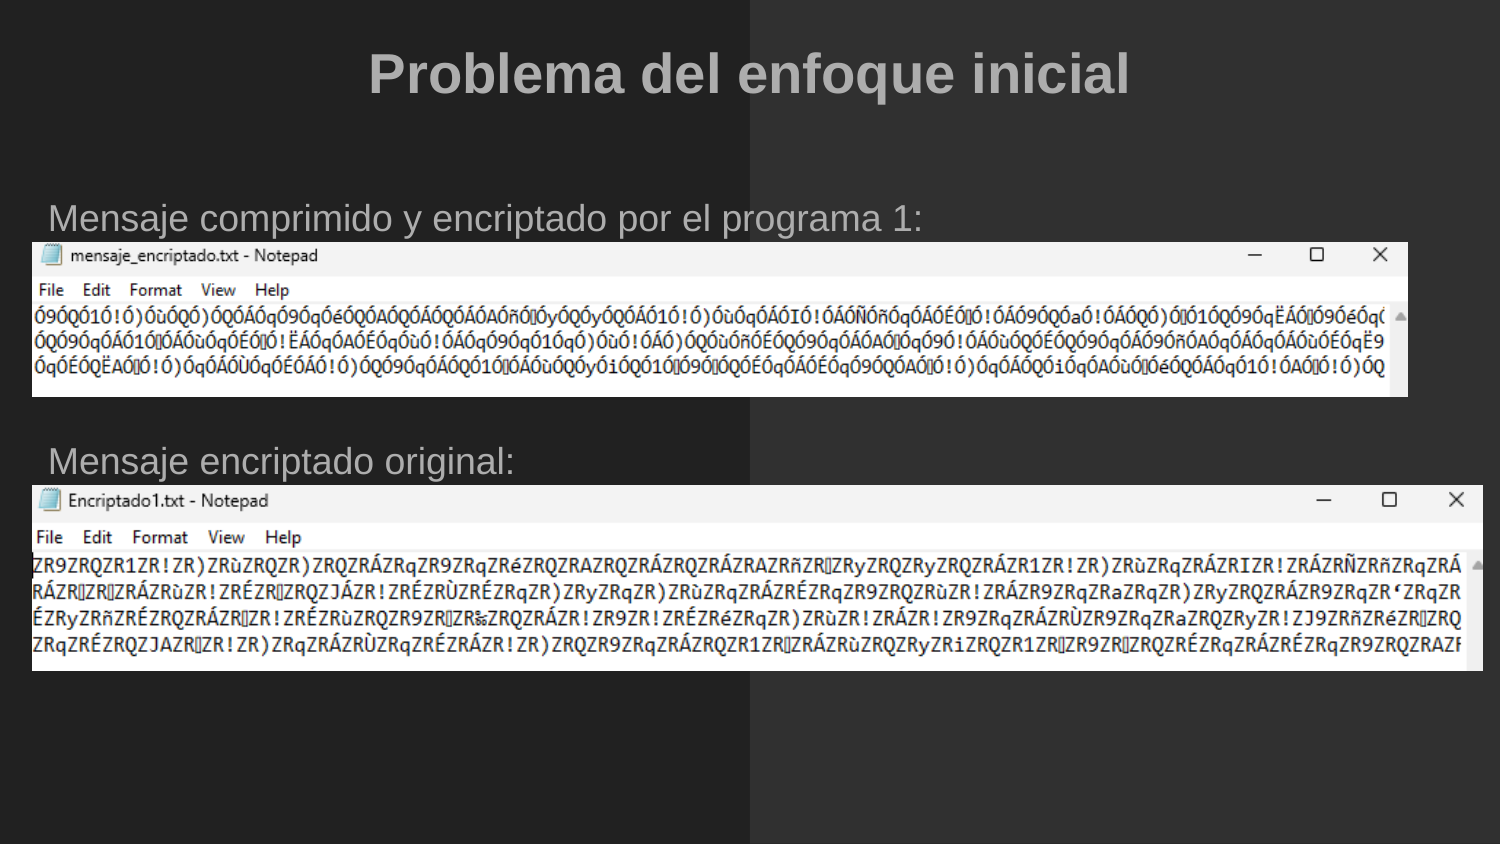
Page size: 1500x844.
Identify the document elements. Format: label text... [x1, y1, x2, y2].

text_box Problema del enfoque inicial [330, 22, 1170, 130]
picture [32, 242, 1408, 398]
text_box Mensaje encriptado original: [32, 421, 970, 485]
text_box Mensaje comprimido y encriptado por el programa 1: [32, 178, 970, 242]
picture [32, 485, 1484, 671]
